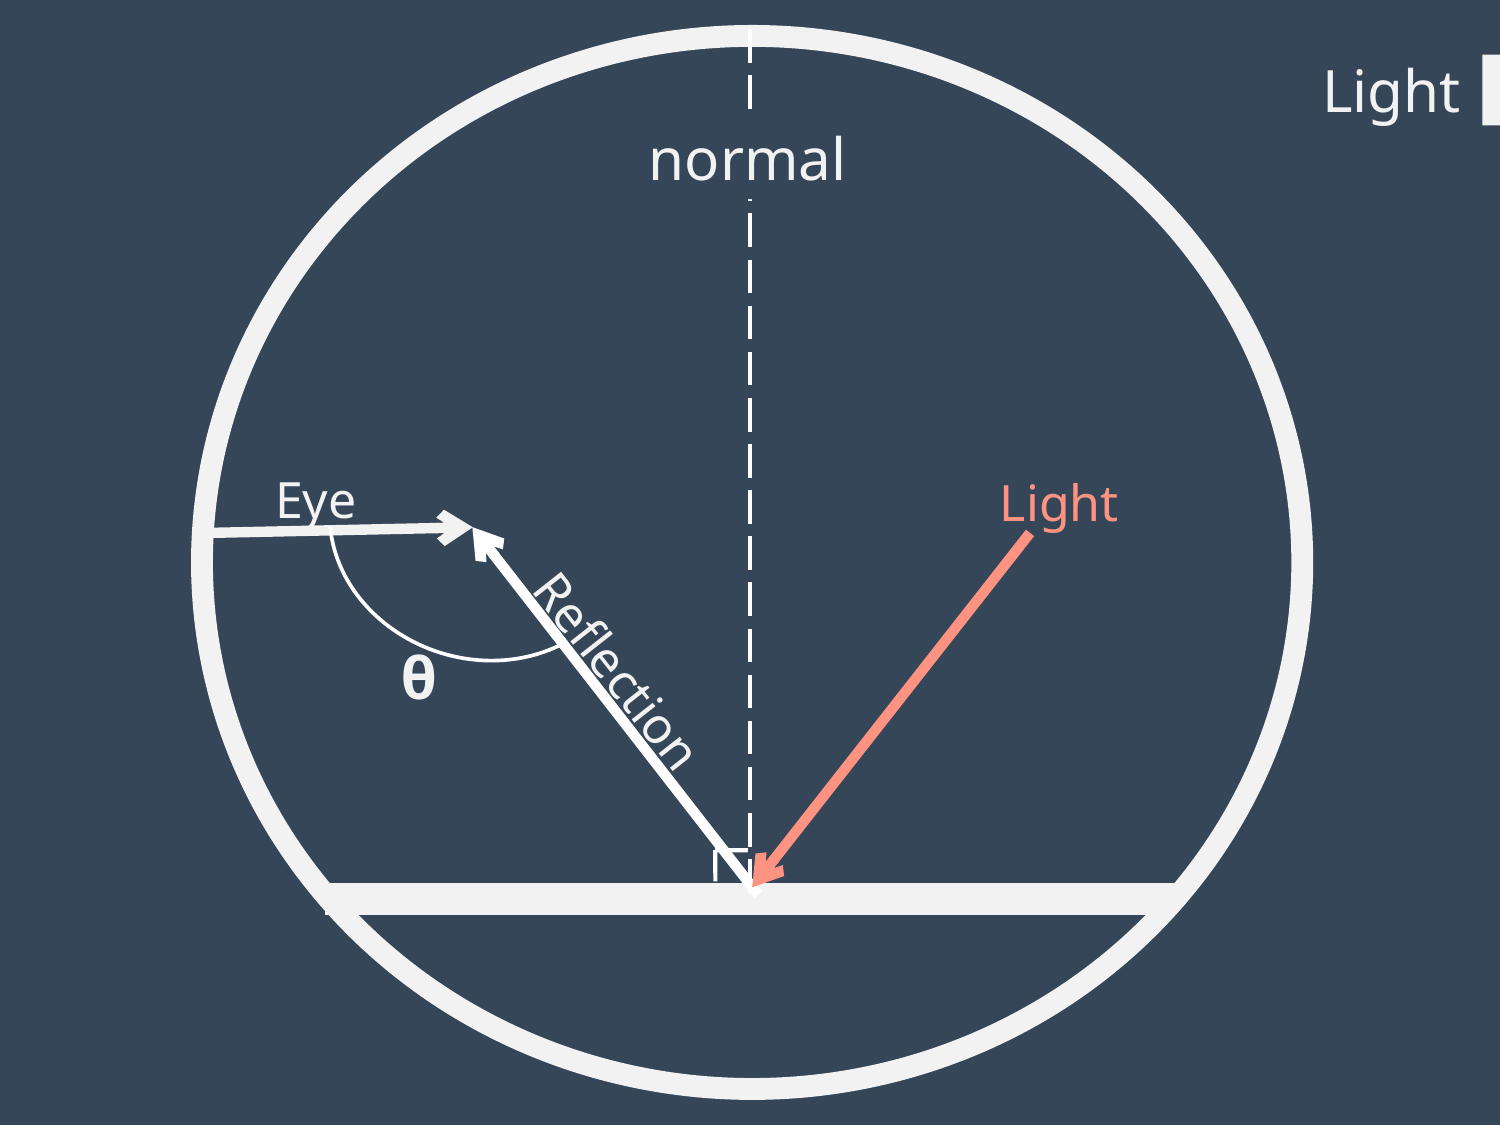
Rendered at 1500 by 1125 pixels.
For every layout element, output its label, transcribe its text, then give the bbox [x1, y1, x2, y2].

text_box [1480, 52, 1500, 127]
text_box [710, 839, 739, 884]
text_box Light [1307, 47, 1476, 132]
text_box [208, 527, 474, 534]
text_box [751, 532, 1031, 888]
text_box [331, 542, 467, 660]
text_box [472, 526, 759, 896]
text_box normal [754, 114, 862, 200]
text_box [188, 22, 1316, 1102]
text_box Light [985, 463, 1134, 539]
text_box Eye [260, 461, 372, 525]
text_box θ [386, 633, 452, 719]
text_box normal [634, 114, 745, 200]
